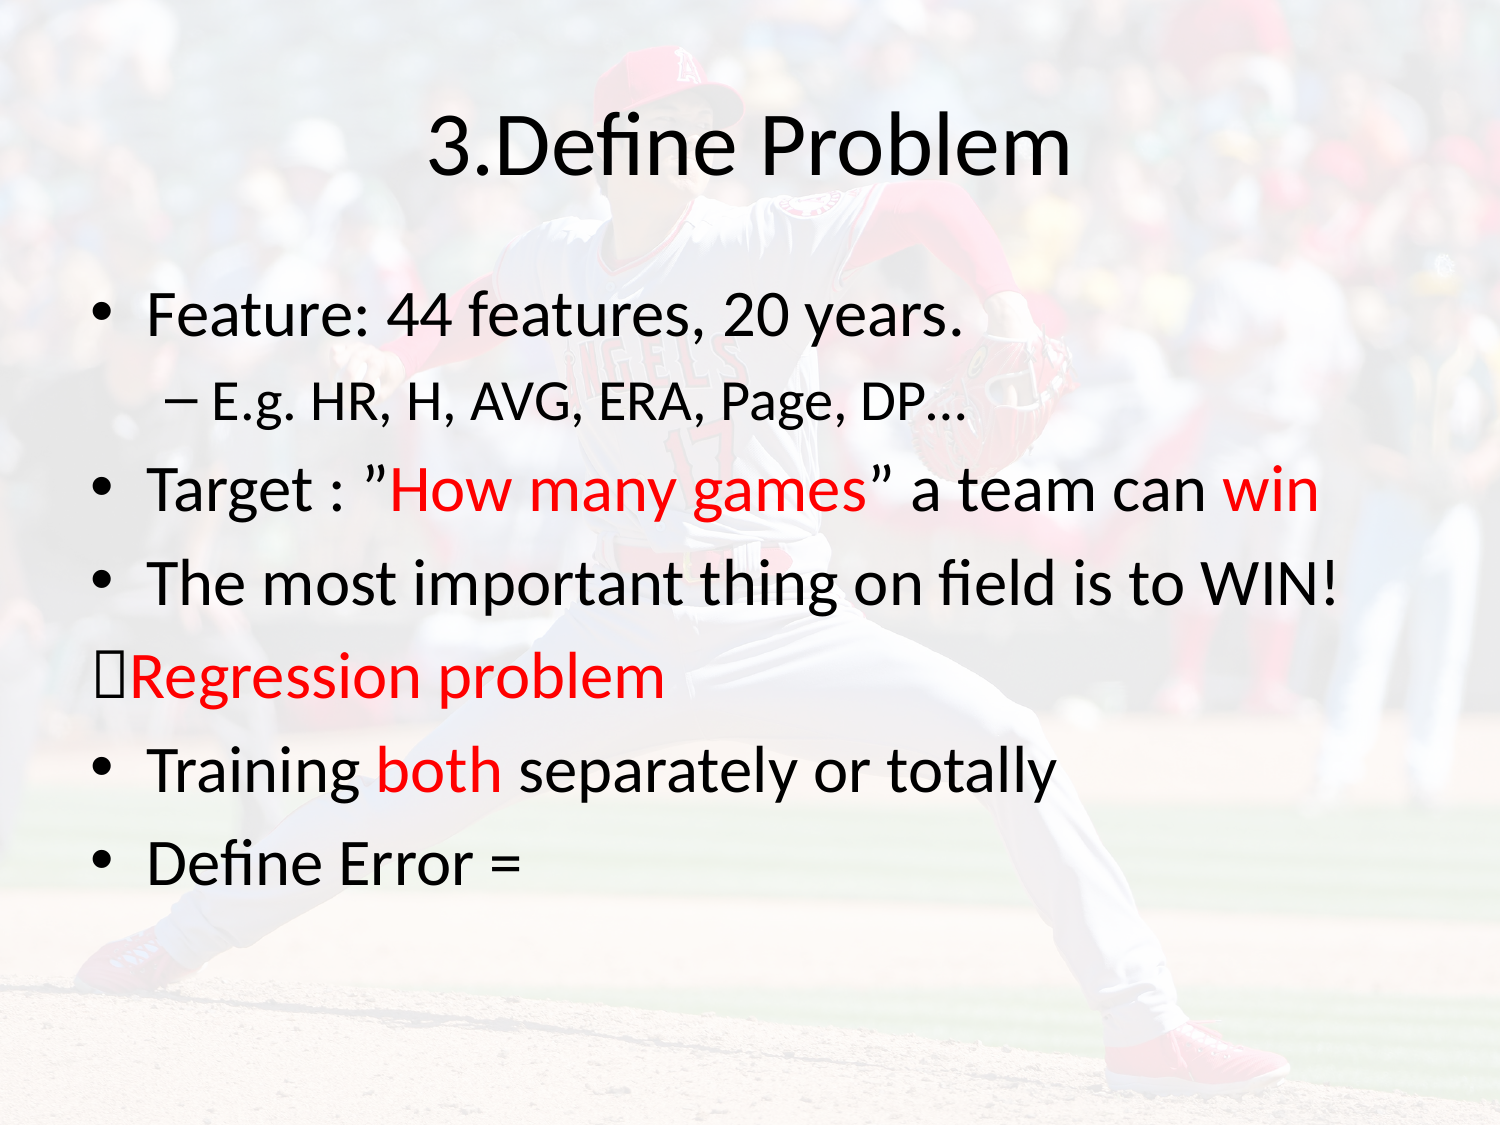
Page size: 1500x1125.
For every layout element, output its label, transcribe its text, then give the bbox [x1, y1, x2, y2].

title 3.Define Problem [75, 45, 1425, 233]
